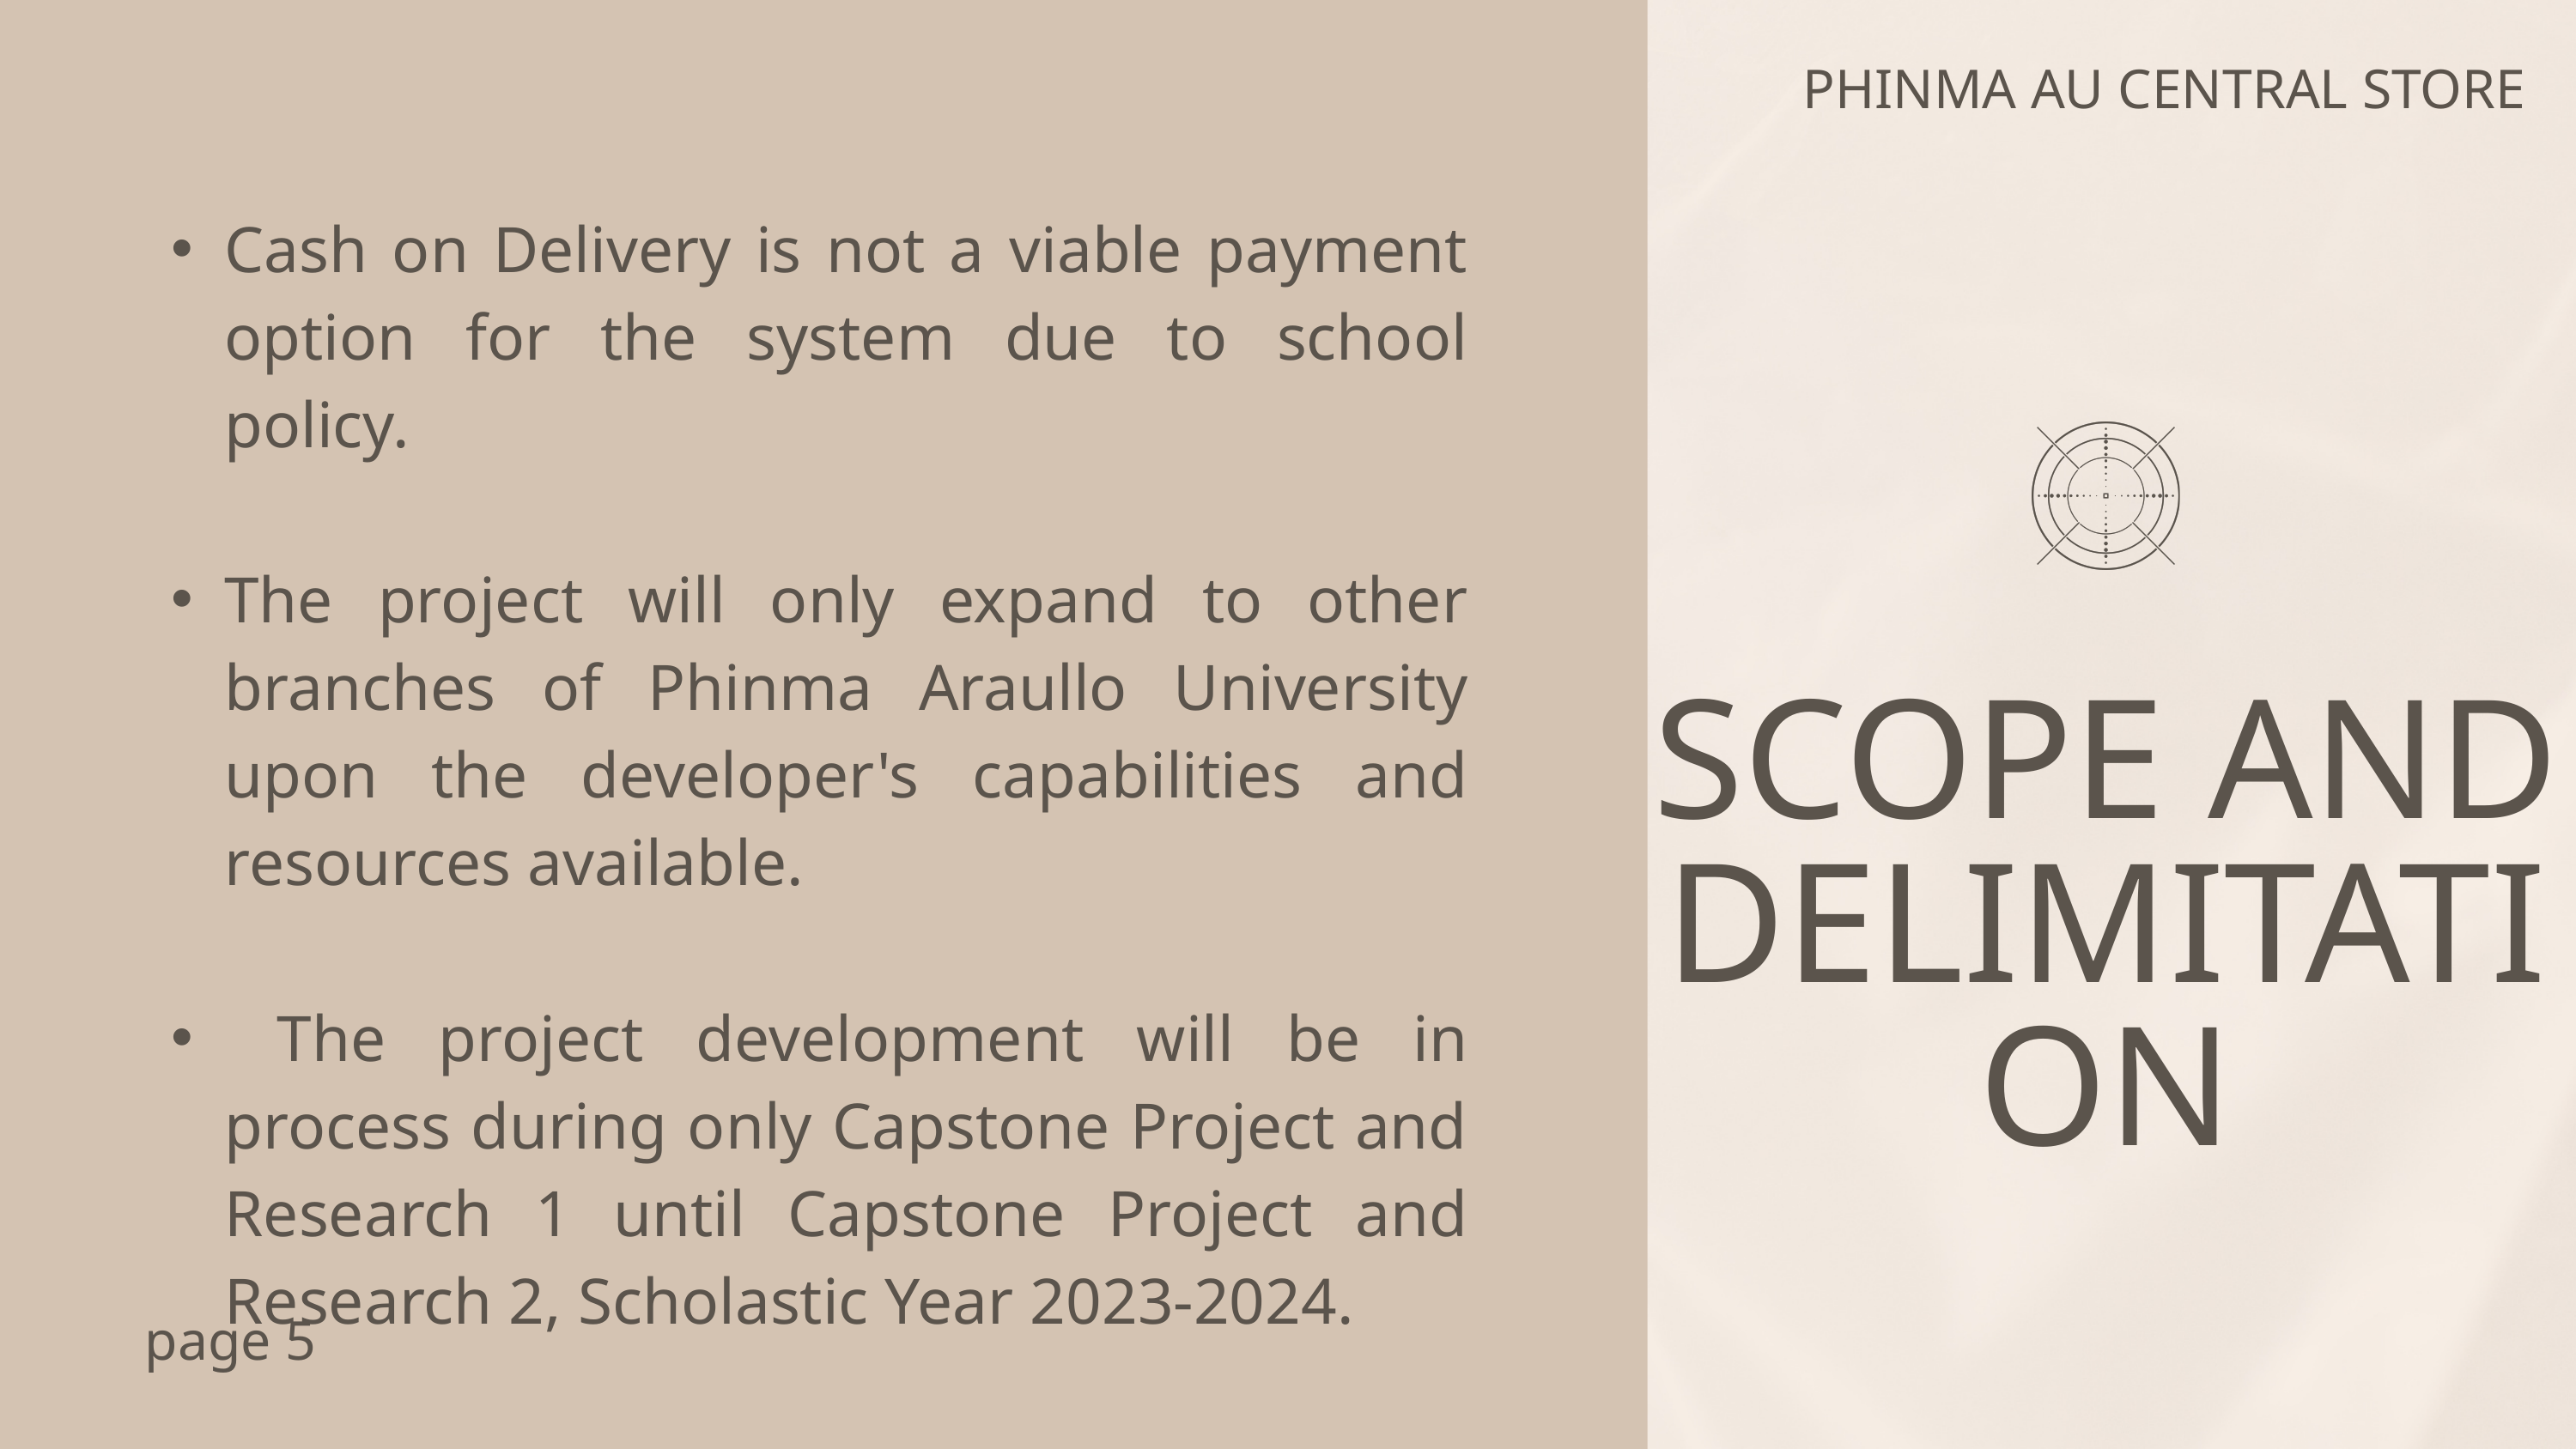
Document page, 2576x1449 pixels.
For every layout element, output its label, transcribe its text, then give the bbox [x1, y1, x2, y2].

text_box [1652, 0, 2576, 1449]
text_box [0, 0, 1648, 1449]
text_box [2032, 421, 2180, 570]
text_box SCOPE AND DELIMITATION [1652, 688, 2571, 1179]
text_box PHINMA AU CENTRAL STORE [1652, 44, 2541, 119]
